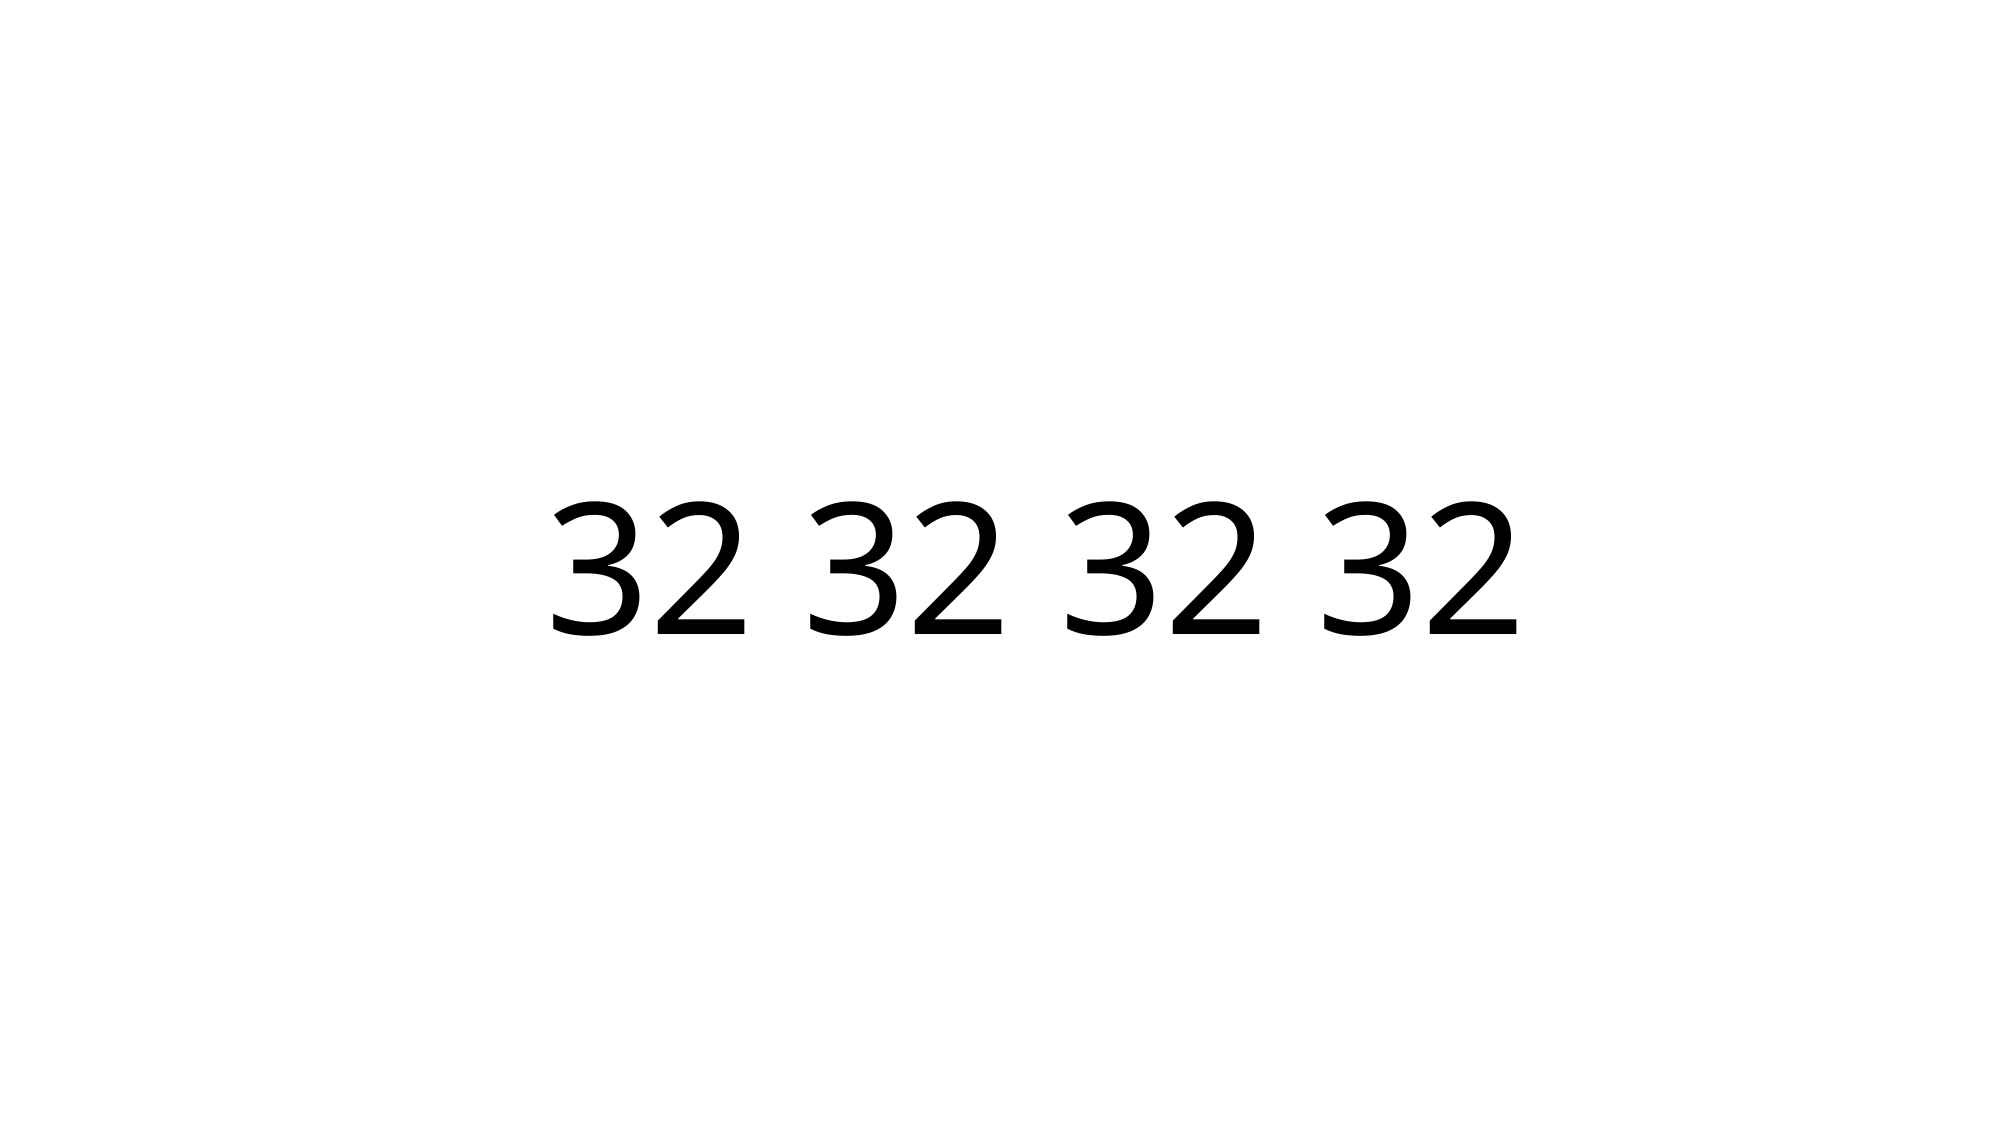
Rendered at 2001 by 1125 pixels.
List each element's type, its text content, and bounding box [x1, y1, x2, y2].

text_box 32 32 32 32 [530, 443, 1542, 679]
